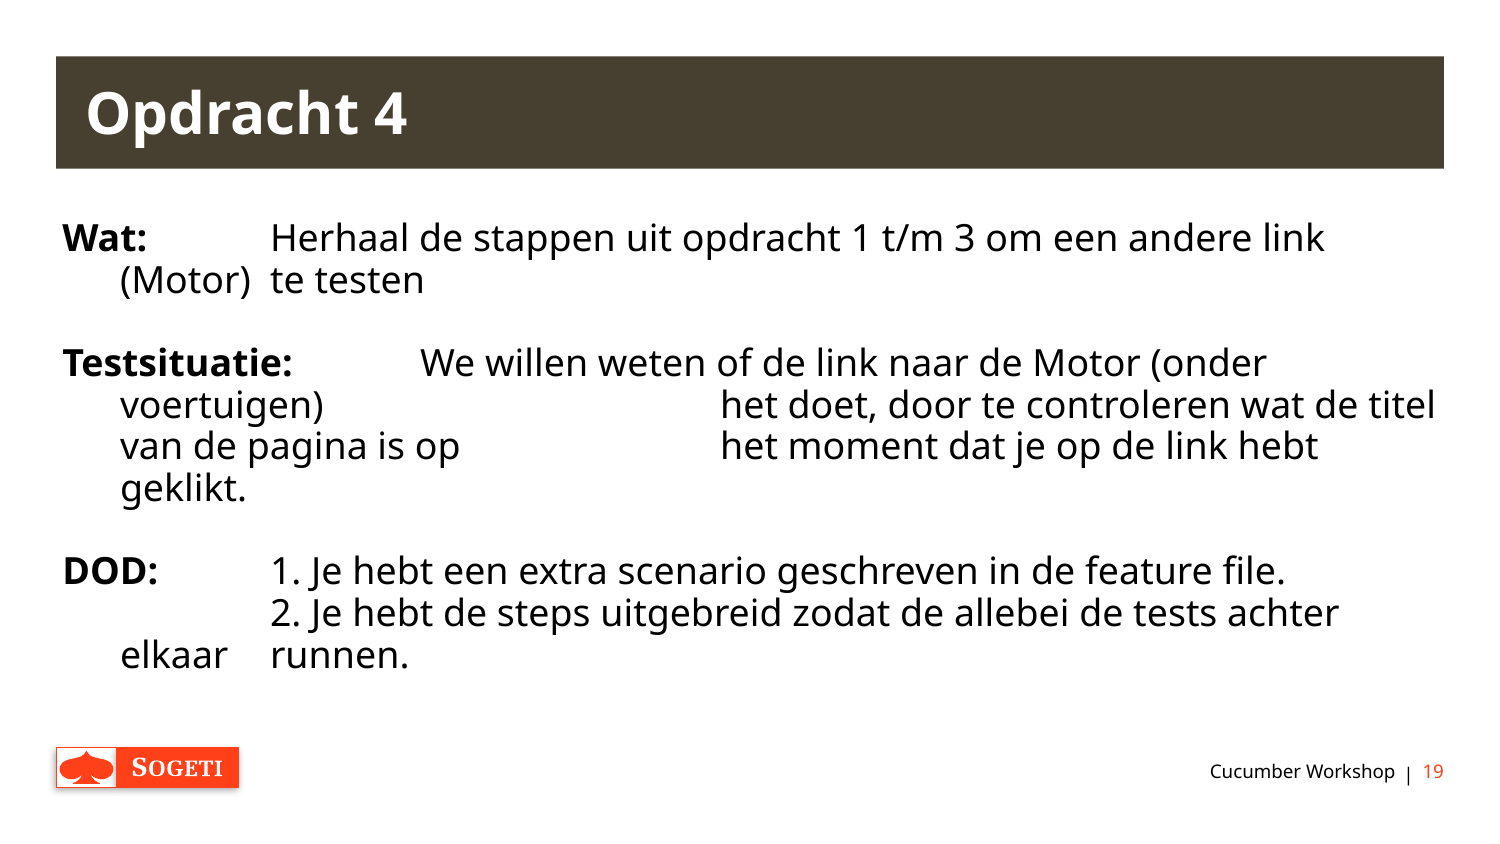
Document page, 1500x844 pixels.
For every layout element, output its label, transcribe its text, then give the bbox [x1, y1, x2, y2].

slide_number 19 [1408, 755, 1444, 788]
list Wat: Herhaal de stappen uit opdracht 1 t/m 3 om een andere link (Motor) te testen Testsituatie: We willen weten of de link naar de Motor (onder voertuigen) het doet, door te controleren wat de titel van de pagina is op het moment dat je op de link hebt geklikt. DOD: 1. Je hebt een extra scenario geschreven in de feature file. 2. Je hebt de steps uitgebreid zodat de allebei de tests achter elkaar runnen. [62, 217, 1451, 714]
title Opdracht 4 [56, 56, 1444, 169]
footer Cucumber Workshop [309, 755, 1396, 788]
